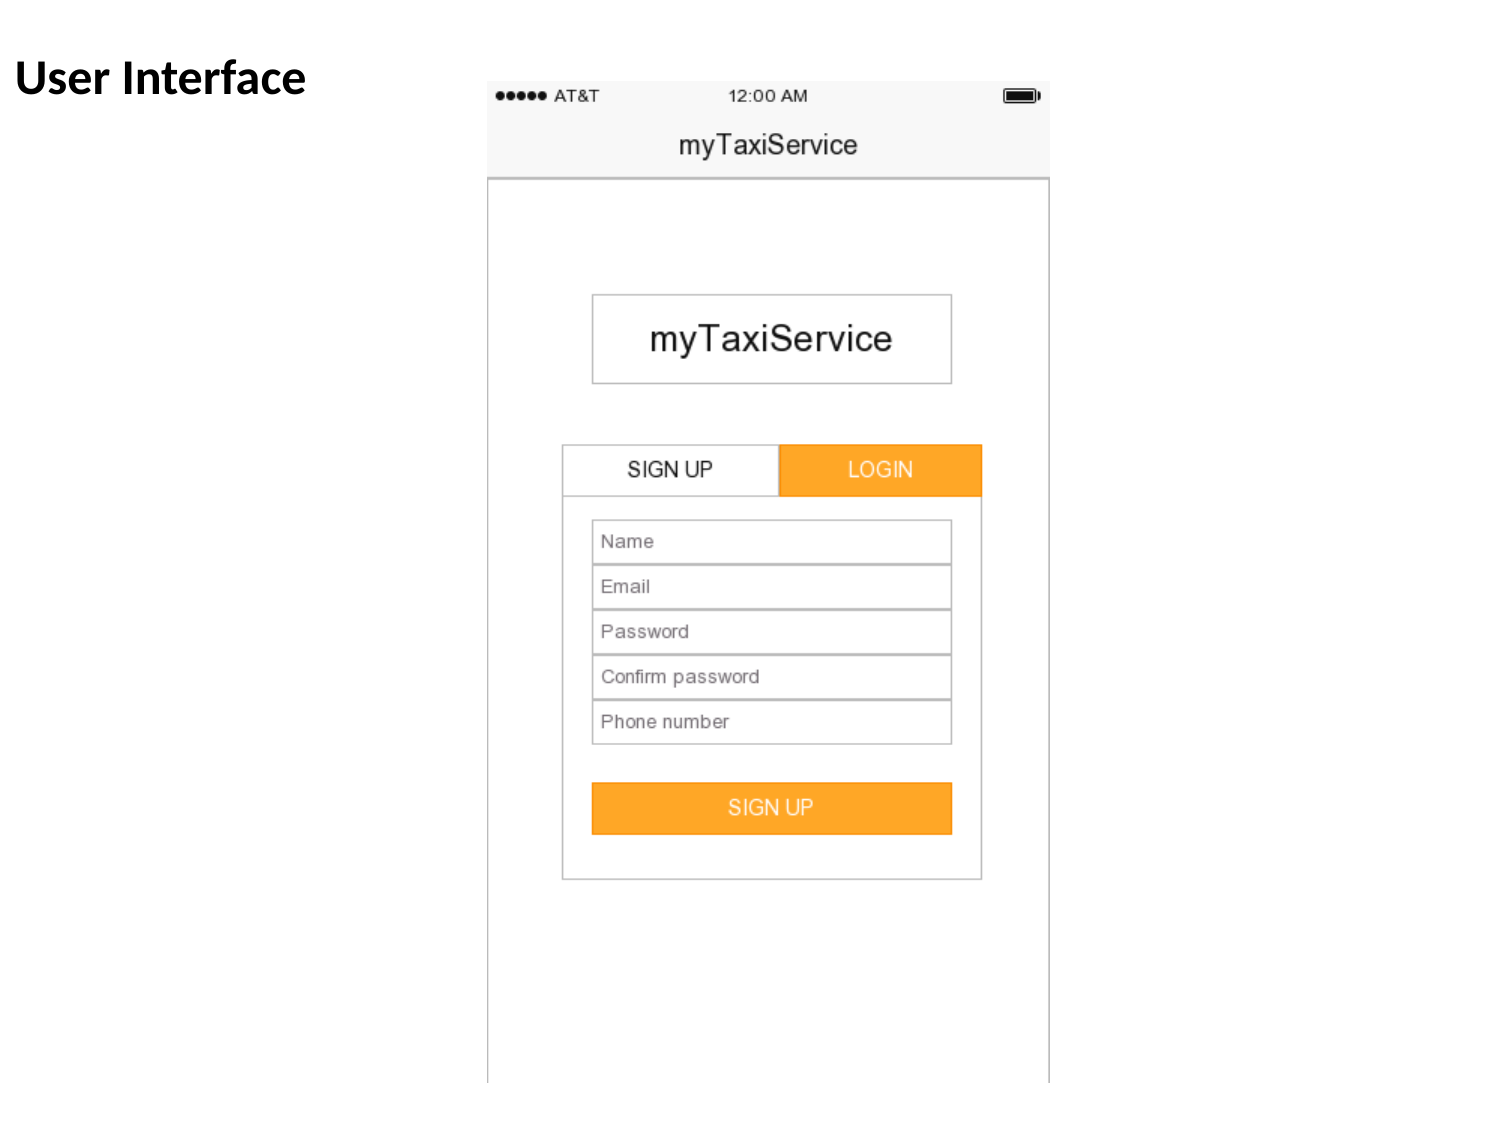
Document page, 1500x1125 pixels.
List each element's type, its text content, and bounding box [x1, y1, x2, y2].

picture [487, 81, 1051, 1083]
text_box User Interface [0, 37, 625, 158]
